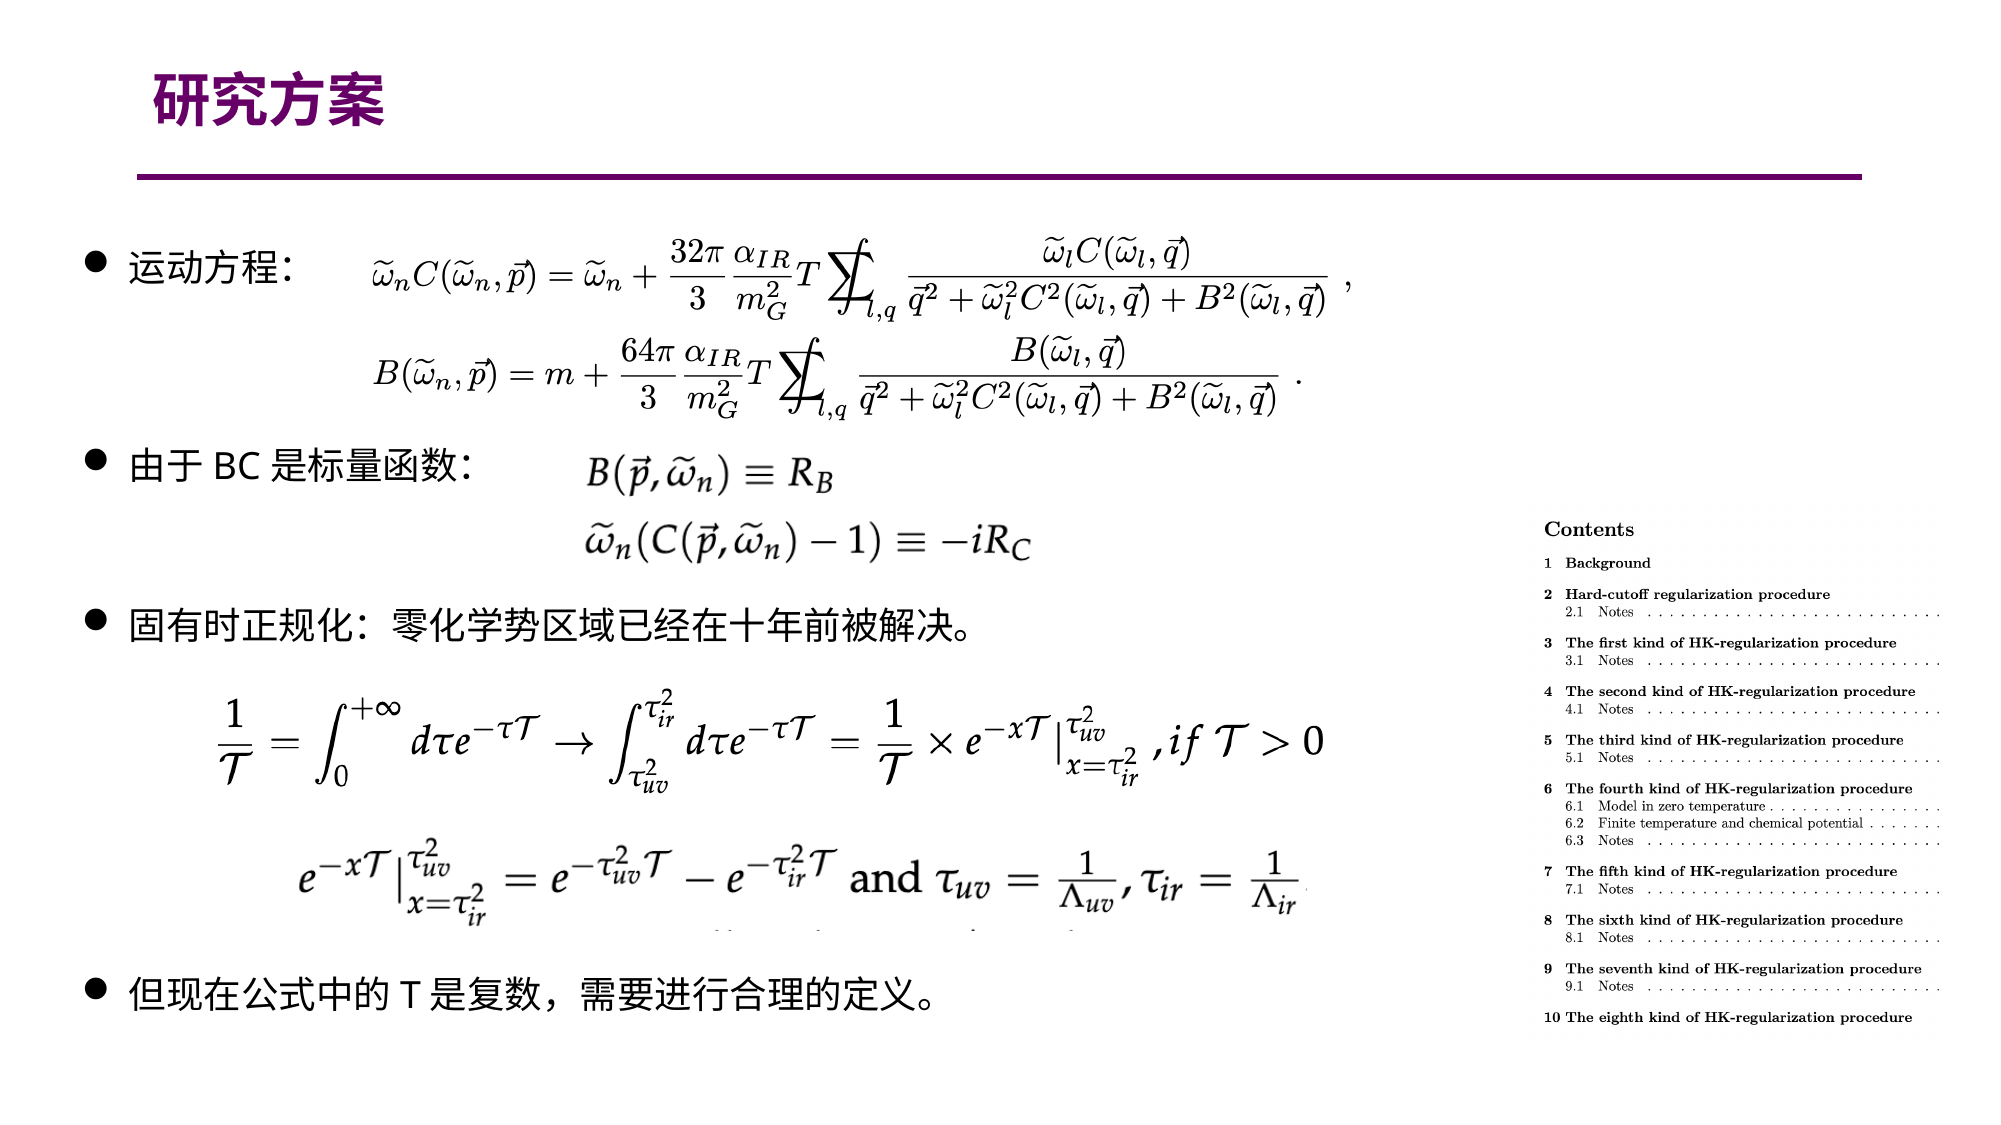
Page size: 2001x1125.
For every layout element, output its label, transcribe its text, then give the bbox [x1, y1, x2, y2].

picture [181, 670, 1348, 931]
picture [352, 212, 1380, 579]
text_box 由于BC是标量函数： [67, 434, 487, 495]
text_box 固有时正规化：零化学势区域已经在十年前被解决。 [67, 549, 990, 655]
title 研究方案 [137, 63, 1927, 142]
text_box 运动方程： [67, 237, 352, 297]
picture [1522, 502, 1942, 1049]
text_box 但现在公式中的T是复数，需要进行合理的定义。 [67, 918, 990, 1023]
